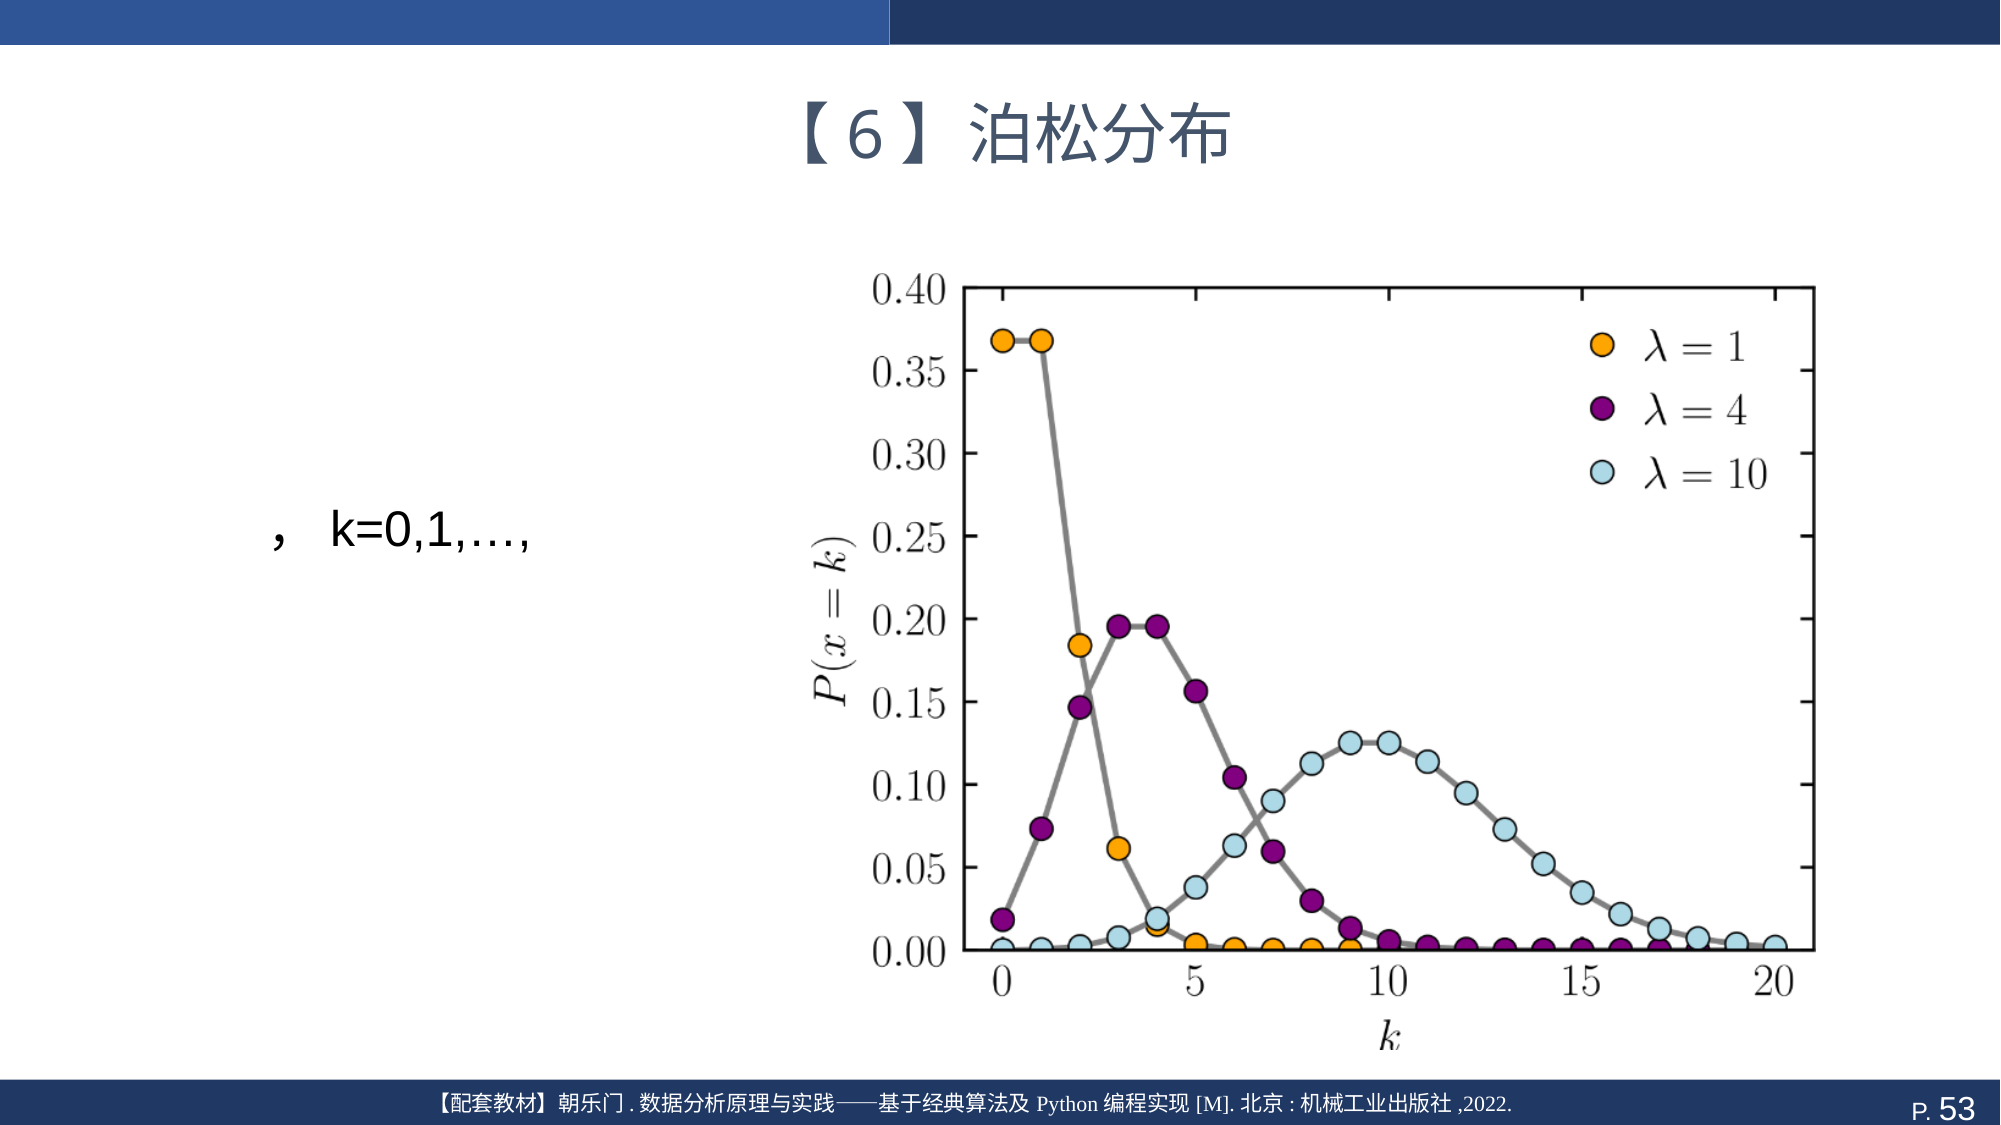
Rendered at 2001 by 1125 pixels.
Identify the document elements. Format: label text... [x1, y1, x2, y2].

title 【6】泊松分布 [64, 64, 1934, 200]
picture [810, 273, 1816, 1050]
